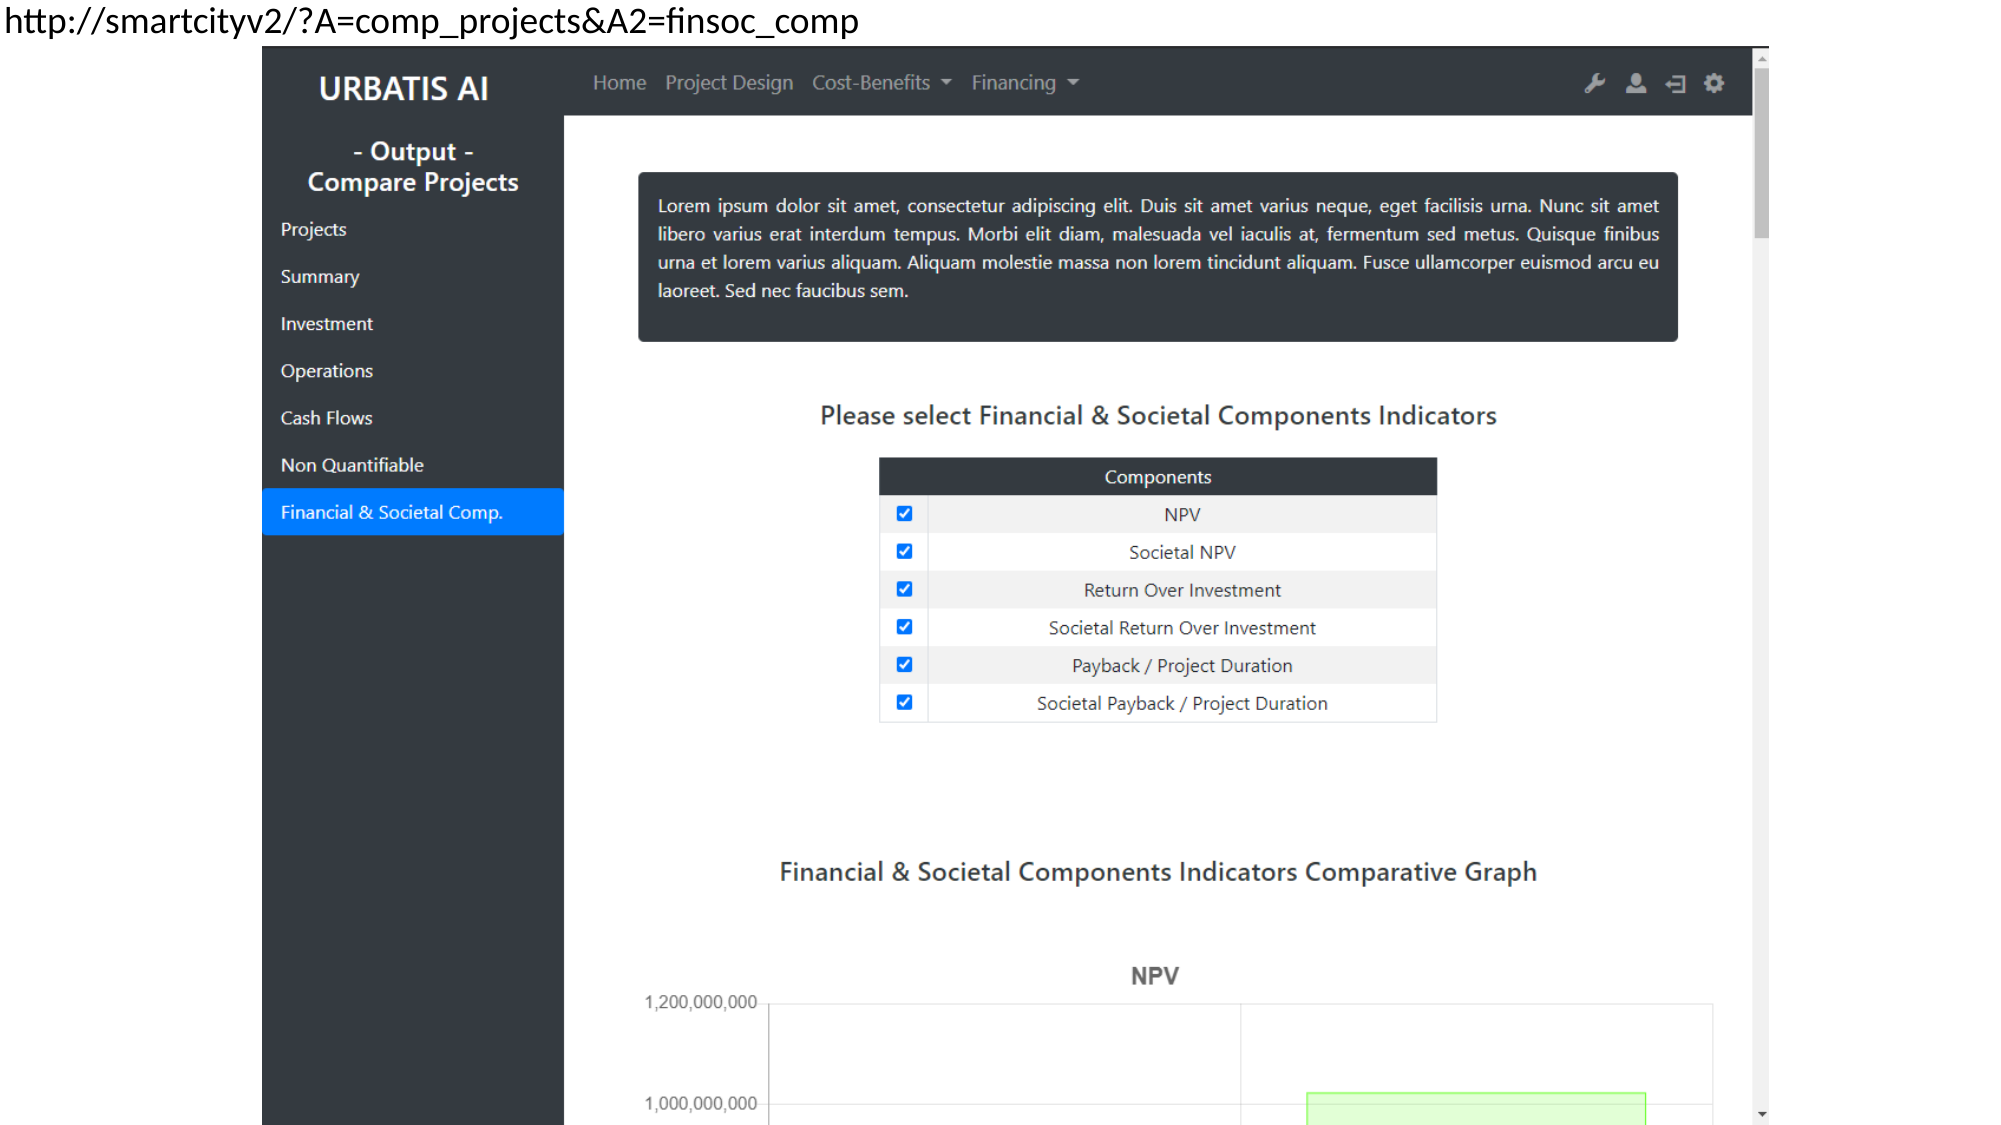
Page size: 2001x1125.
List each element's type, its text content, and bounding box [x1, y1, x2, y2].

picture [262, 46, 1769, 1125]
text_box http://smartcityv2/?A=comp_projects&A2=finsoc_comp [0, 0, 989, 48]
